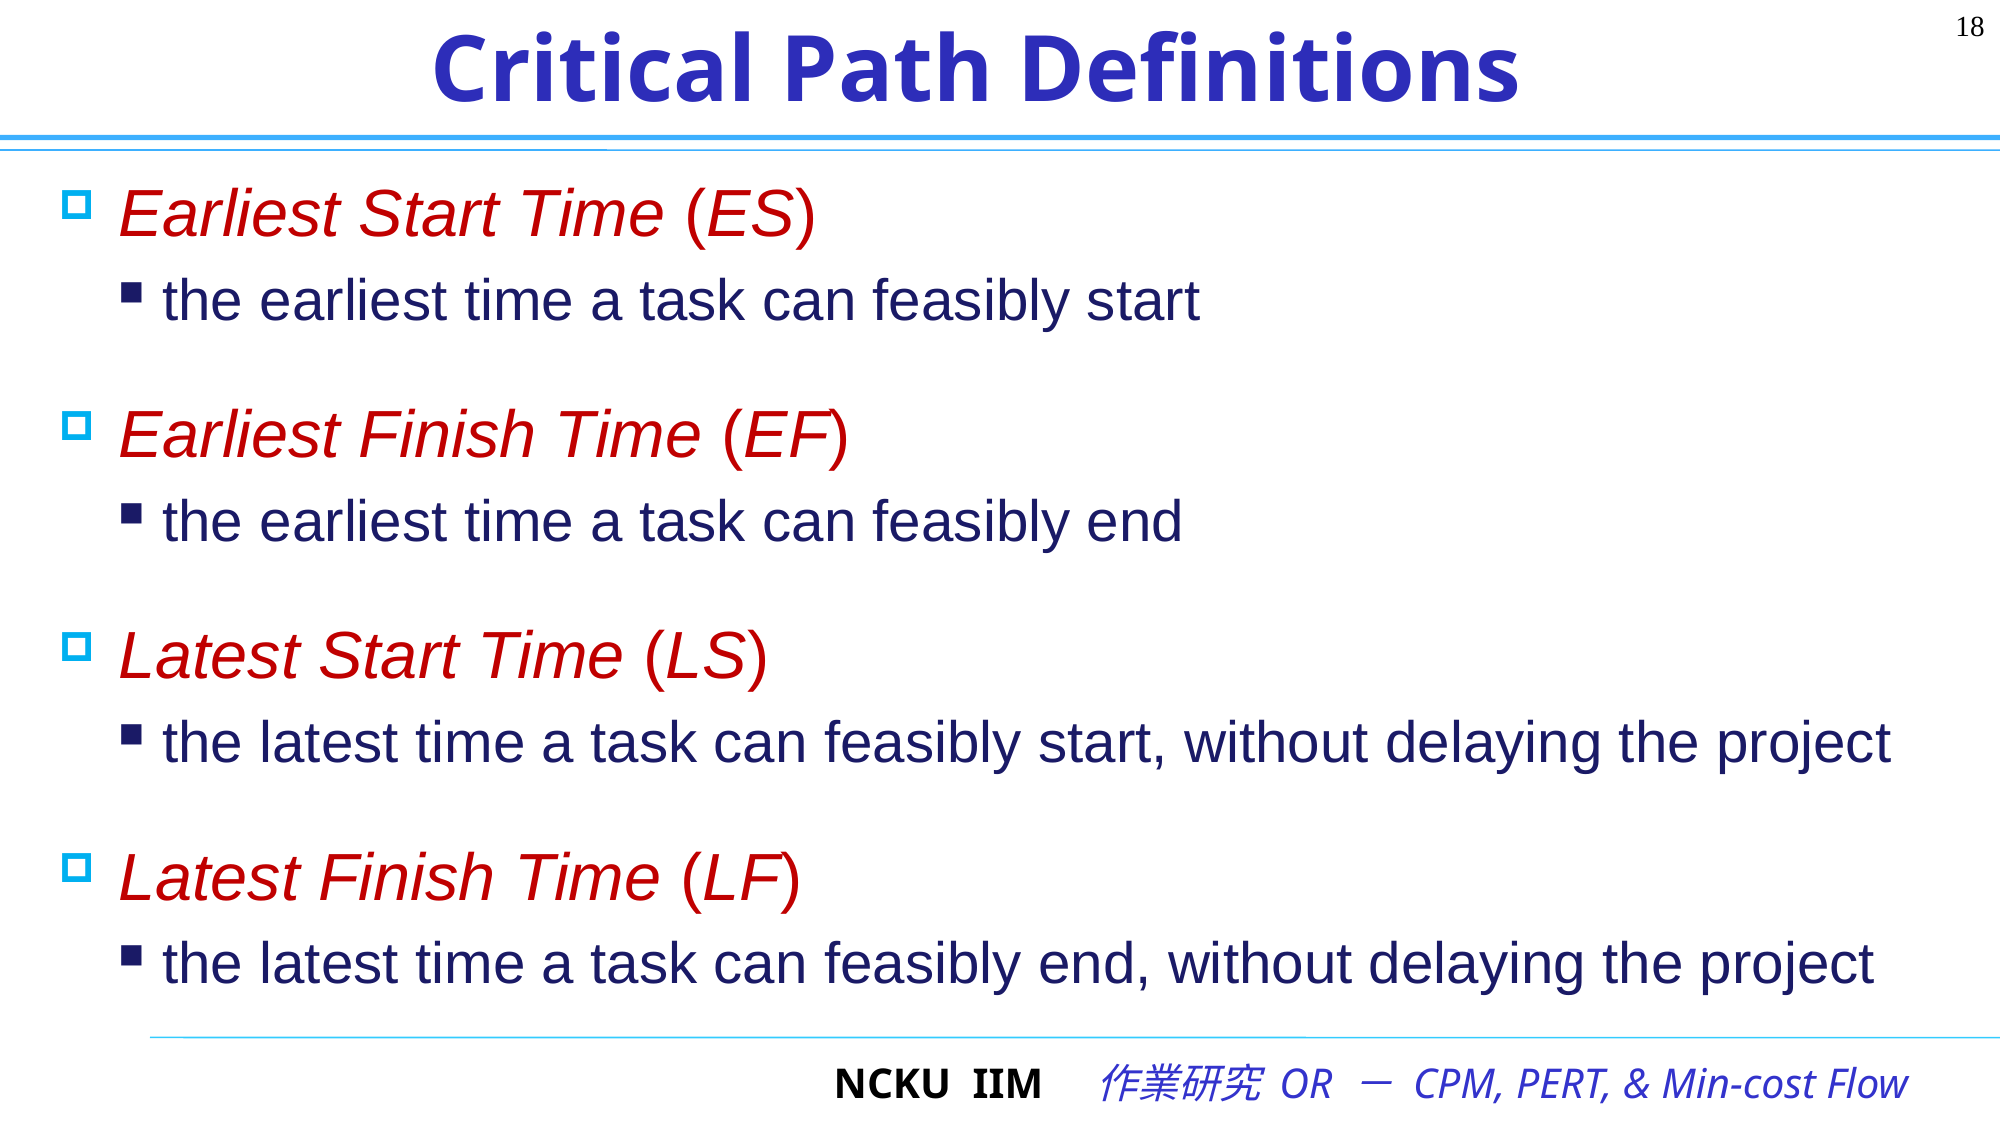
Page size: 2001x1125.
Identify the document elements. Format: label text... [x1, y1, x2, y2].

title Critical Path Definitions [52, 0, 1900, 131]
slide_number 18 [1899, 0, 2000, 75]
list Earliest Start Time (ES) the earliest time a task can feasibly start Earliest Finish Time (EF) the earliest time a task can feasibly end Latest Start Time (LS) the latest time a task can feasibly start, without delaying the project Latest Finish Time (LF) the latest time a task can feasibly end, without delaying the project [43, 162, 2000, 1042]
